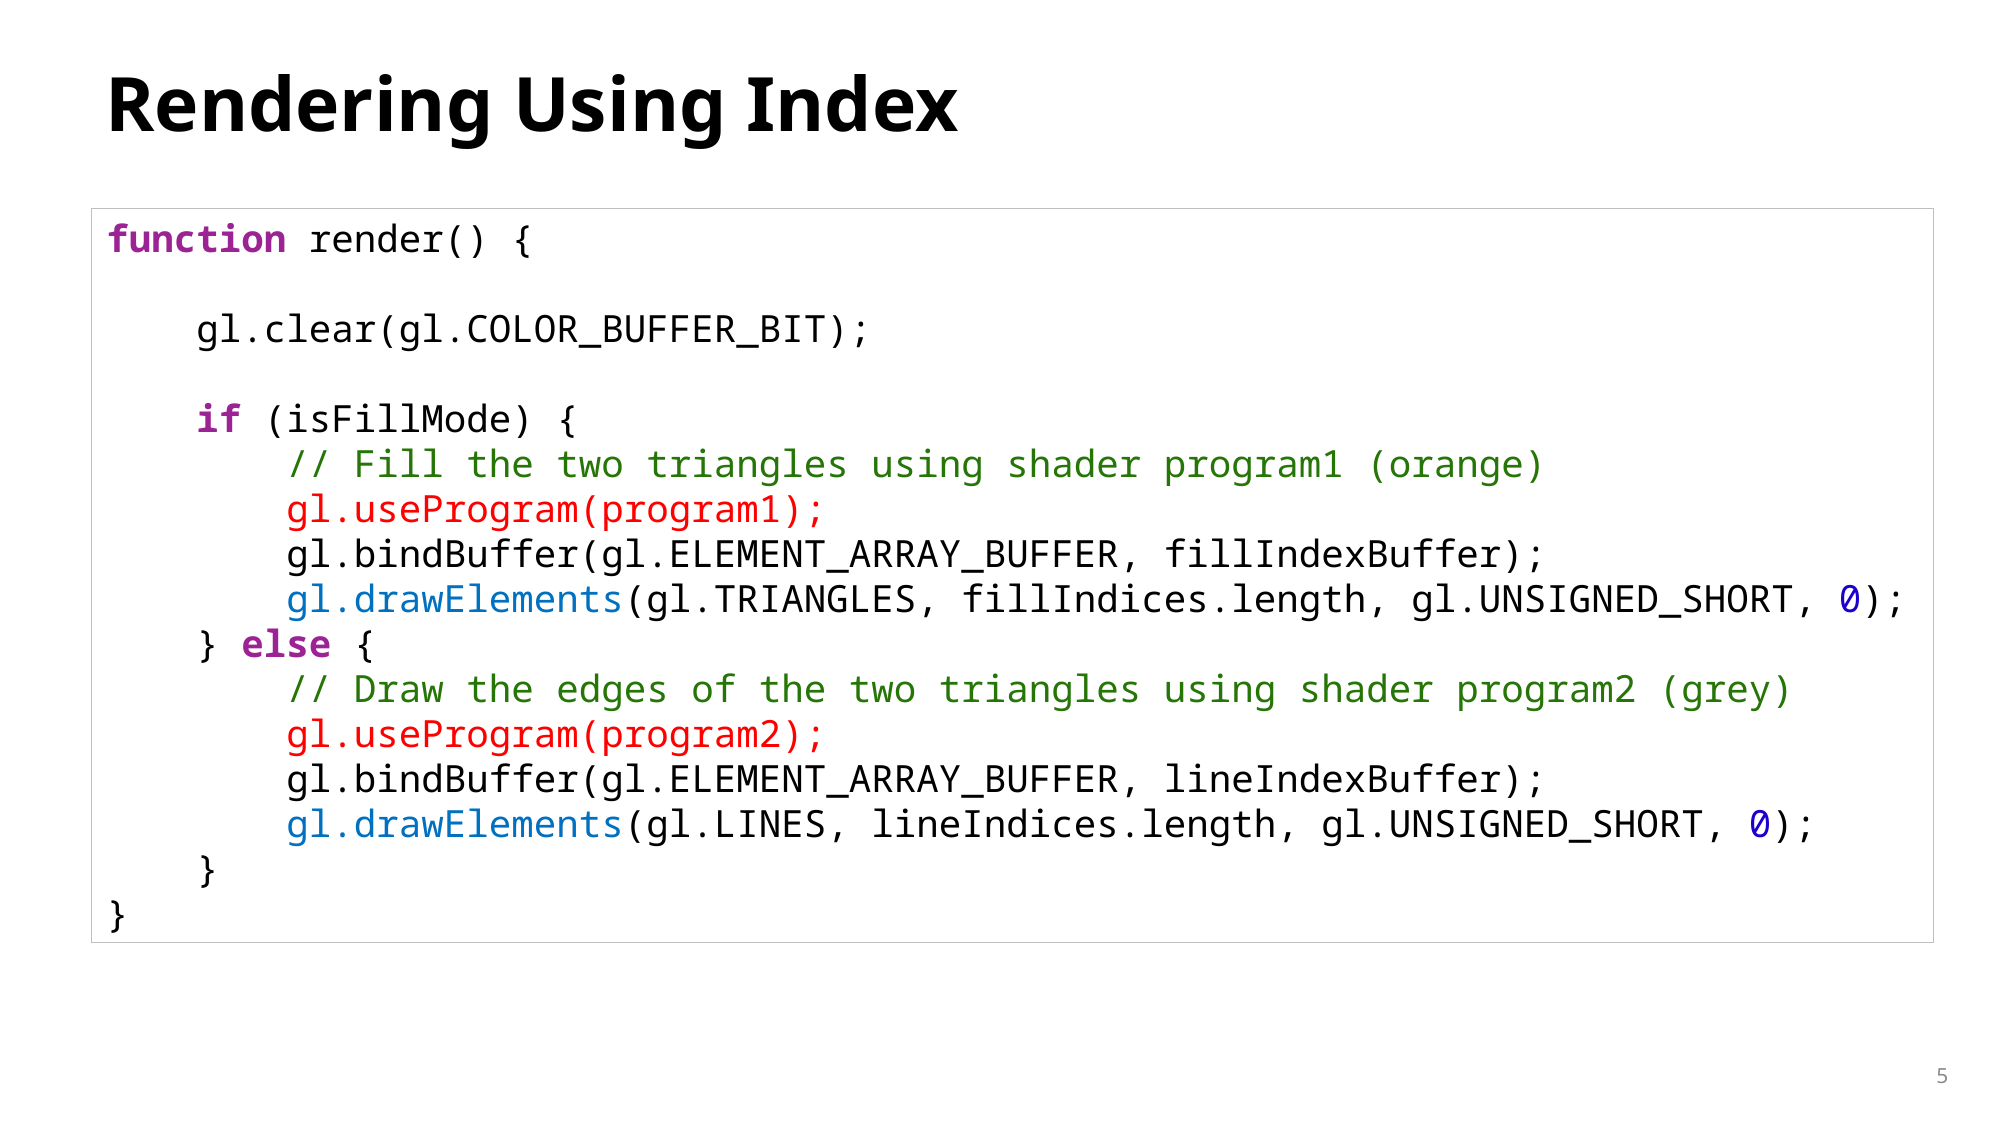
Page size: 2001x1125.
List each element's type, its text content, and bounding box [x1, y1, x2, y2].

title Rendering Using Index [90, 42, 1902, 161]
slide_number 5 [1901, 1046, 1964, 1107]
text_box function render() { gl.clear(gl.COLOR_BUFFER_BIT); if (isFillMode) { // Fill the two triangles using shader program1 (orange) gl.useProgram(program1); gl.bindBuffer(gl.ELEMENT_ARRAY_BUFFER, fillIndexBuffer); gl.drawElements(gl.TRIANGLES, fillIndices.length, gl.UNSIGNED_SHORT, 0); } else { // Draw the edges of the two triangles using shader program2 (grey) gl.useProgram(program2); gl.bindBuffer(gl.ELEMENT_ARRAY_BUFFER, lineIndexBuffer); gl.drawElements(gl.LINES, lineIndices.length, gl.UNSIGNED_SHORT, 0); } } [91, 208, 1934, 943]
